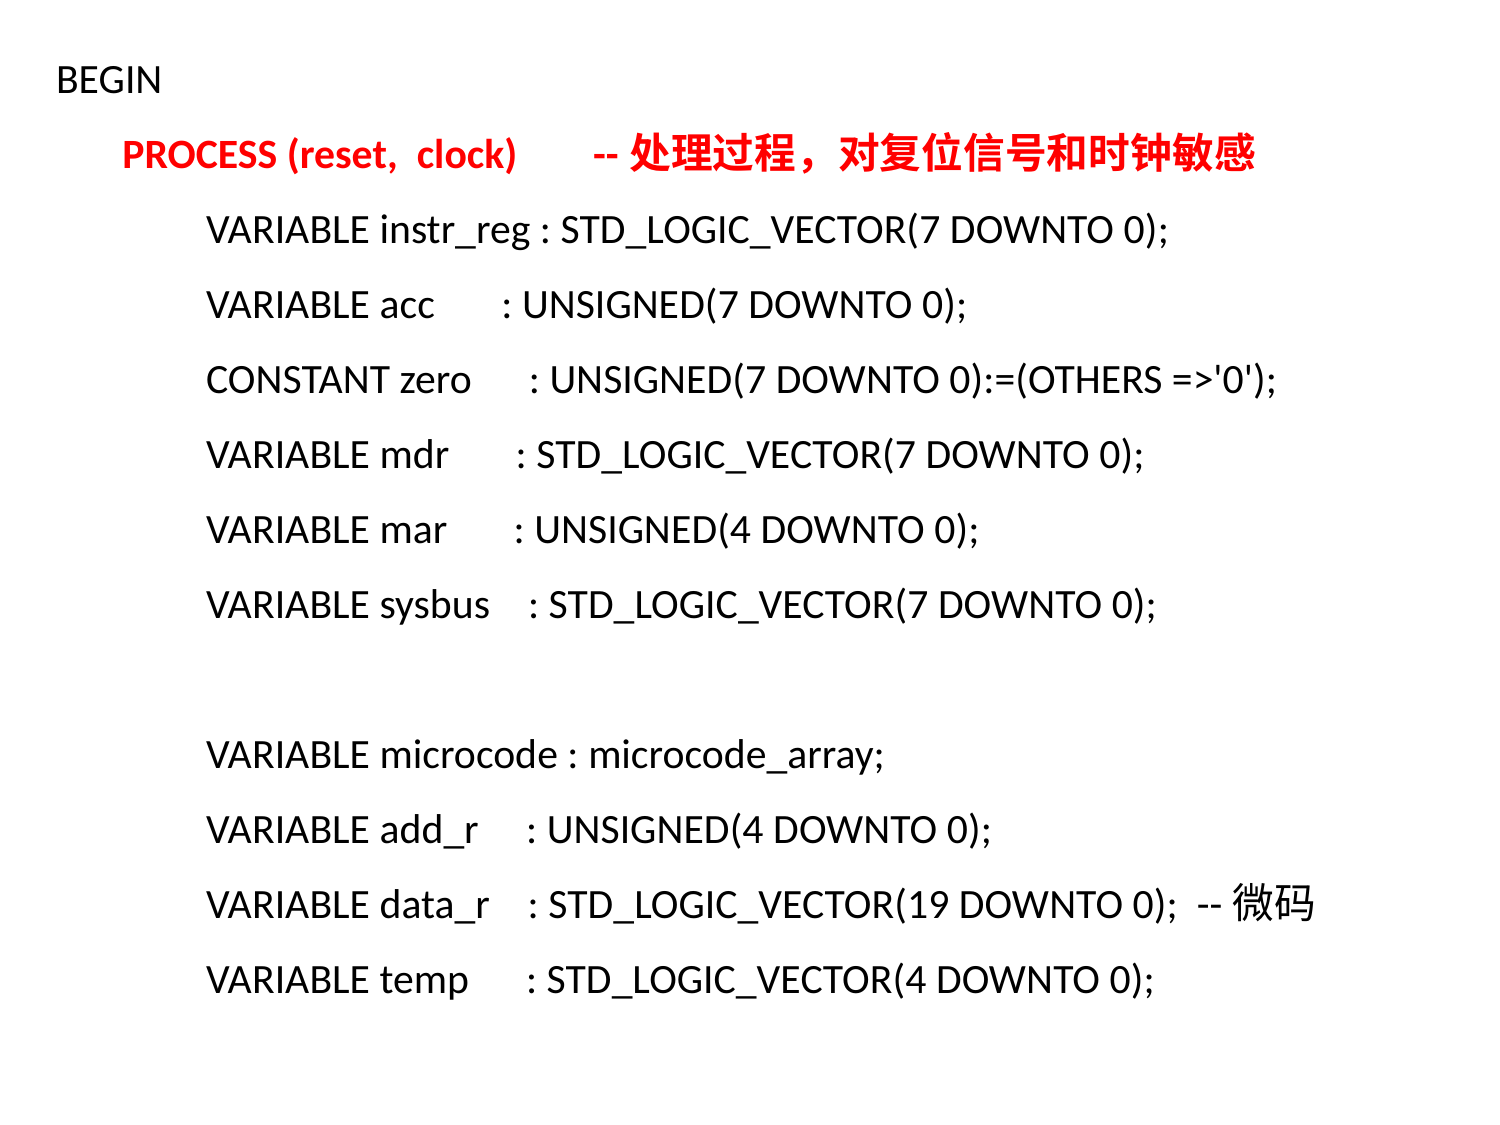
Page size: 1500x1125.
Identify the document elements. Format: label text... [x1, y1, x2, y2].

text_box BEGIN PROCESS (reset, clock) --处理过程，对复位信号和时钟敏感 VARIABLE instr_reg : STD_LOGIC_VECTOR(7 DOWNTO 0); VARIABLE acc : UNSIGNED(7 DOWNTO 0); CONSTANT zero : UNSIGNED(7 DOWNTO 0):=(OTHERS =>'0'); VARIABLE mdr : STD_LOGIC_VECTOR(7 DOWNTO 0); VARIABLE mar : UNSIGNED(4 DOWNTO 0); VARIABLE sysbus : STD_LOGIC_VECTOR(7 DOWNTO 0); VARIABLE microcode : microcode_array; VARIABLE add_r : UNSIGNED(4 DOWNTO 0); VARIABLE data_r : STD_LOGIC_VECTOR(19 DOWNTO 0); --微码 VARIABLE temp : STD_LOGIC_VECTOR(4 DOWNTO 0); [41, 19, 1483, 1084]
